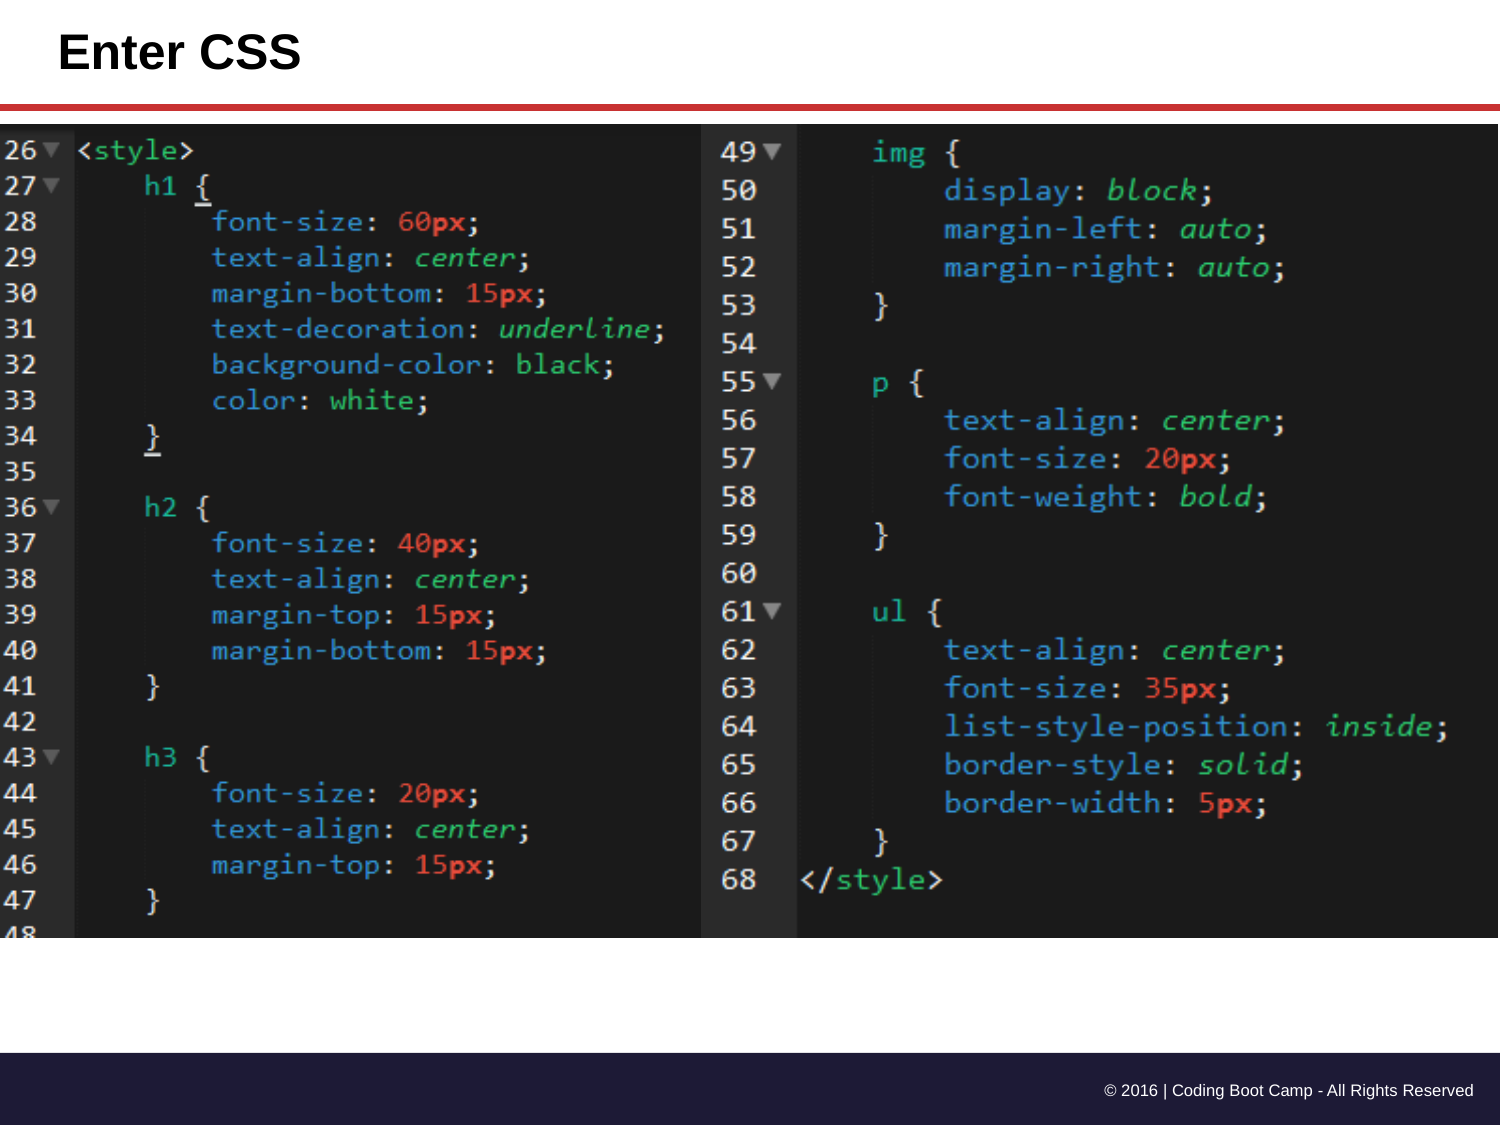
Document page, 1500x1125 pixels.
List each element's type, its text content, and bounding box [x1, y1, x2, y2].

title Enter CSS [50, 0, 948, 108]
picture [0, 124, 1499, 938]
